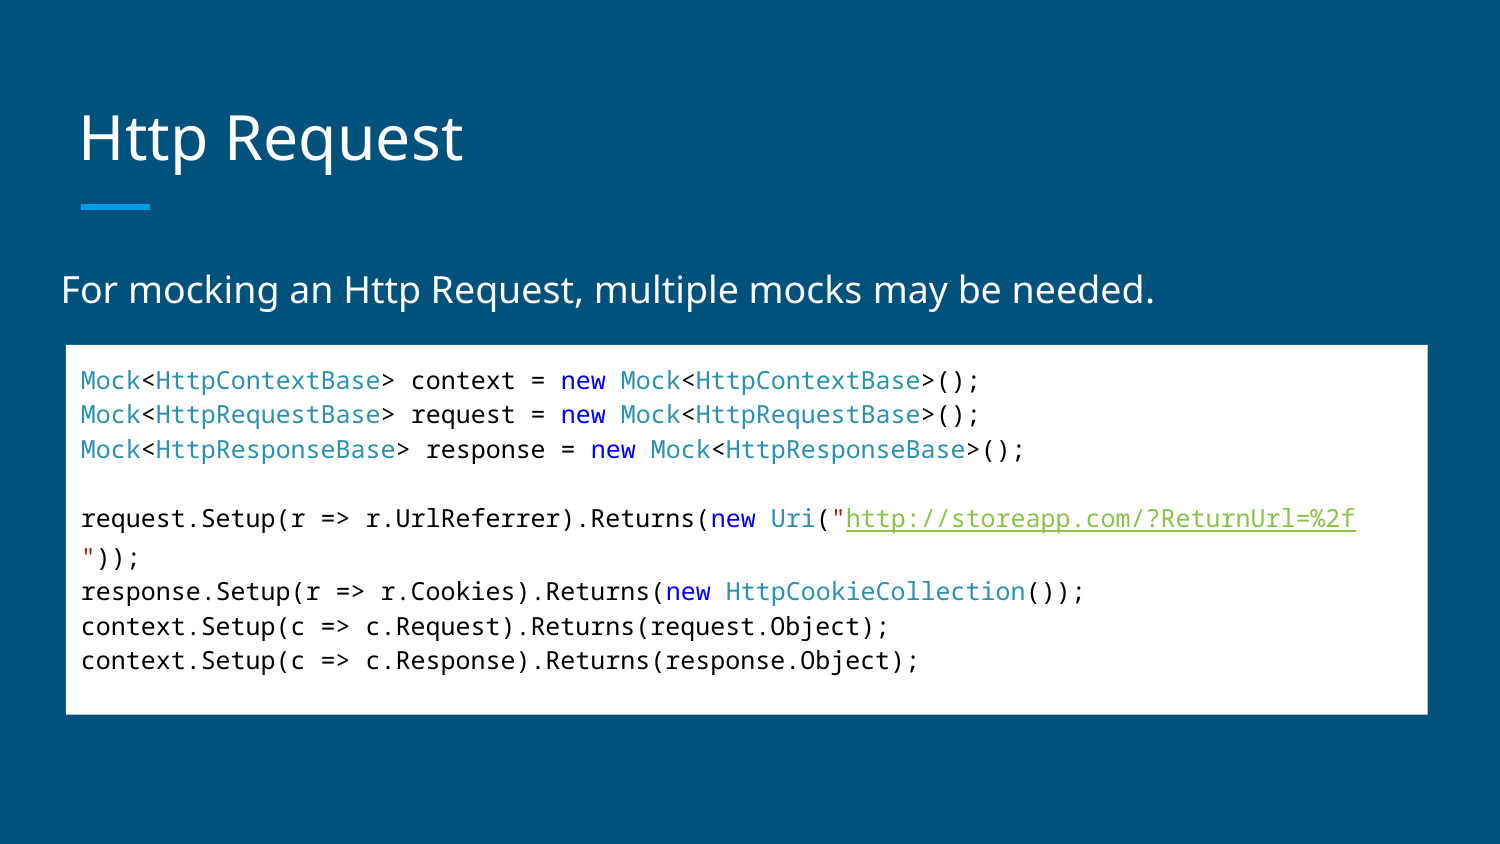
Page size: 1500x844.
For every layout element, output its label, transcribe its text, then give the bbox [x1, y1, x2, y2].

list For mocking an Http Request, multiple mocks may be needed. [45, 243, 1470, 749]
title Http Request [63, 75, 1437, 188]
text_box Mock<HttpContextBase> context = new Mock<HttpContextBase>(); Mock<HttpRequestBase> request = new Mock<HttpRequestBase>(); Mock<HttpResponseBase> response = new Mock<HttpResponseBase>(); request.Setup(r => r.UrlReferrer).Returns(new Uri("http://storeapp.com/?ReturnUrl=%2f")); response.Setup(r => r.Cookies).Returns(new HttpCookieCollection()); context.Setup(c => c.Request).Returns(request.Object); context.Setup(c => c.Response).Returns(response.Object); [65, 344, 1428, 715]
